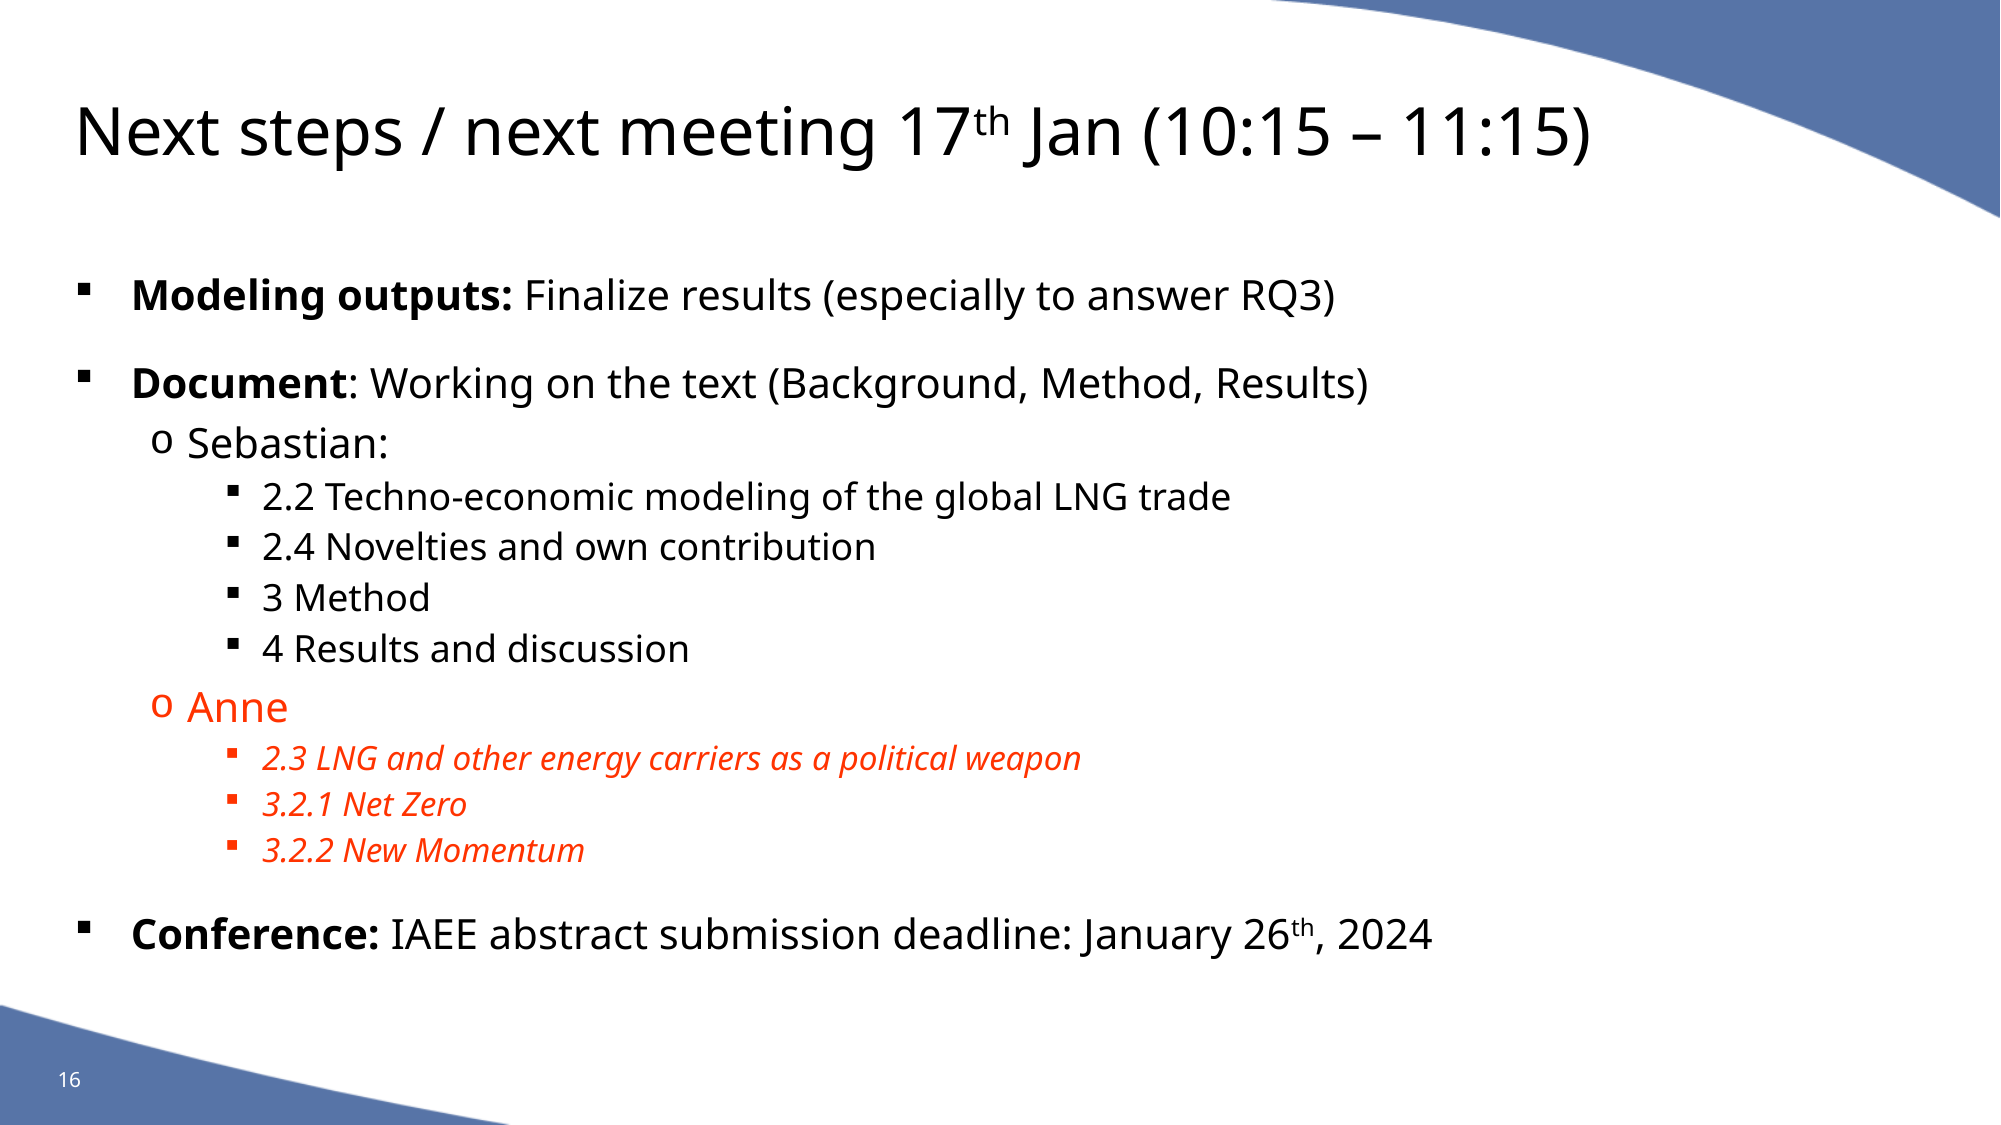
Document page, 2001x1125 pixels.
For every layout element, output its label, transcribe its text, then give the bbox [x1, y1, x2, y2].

slide_number 16 [42, 1042, 493, 1102]
title Next steps / next meeting 17th Jan (10:15 – 11:15) [59, 43, 1863, 224]
list Modeling outputs: Finalize results (especially to answer RQ3) Document: Working on the text (Background, Method, Results) Sebastian: 2.2 Techno-economic modeling of the global LNG trade 2.4 Novelties and own contribution 3 Method 4 Results and discussion Anne 2.3 LNG and other energy carriers as a political weapon 3.2.1 Net Zero 3.2.2 New Momentum Conference: IAEE abstract submission deadline: January 26th, 2024 [59, 261, 1884, 1003]
